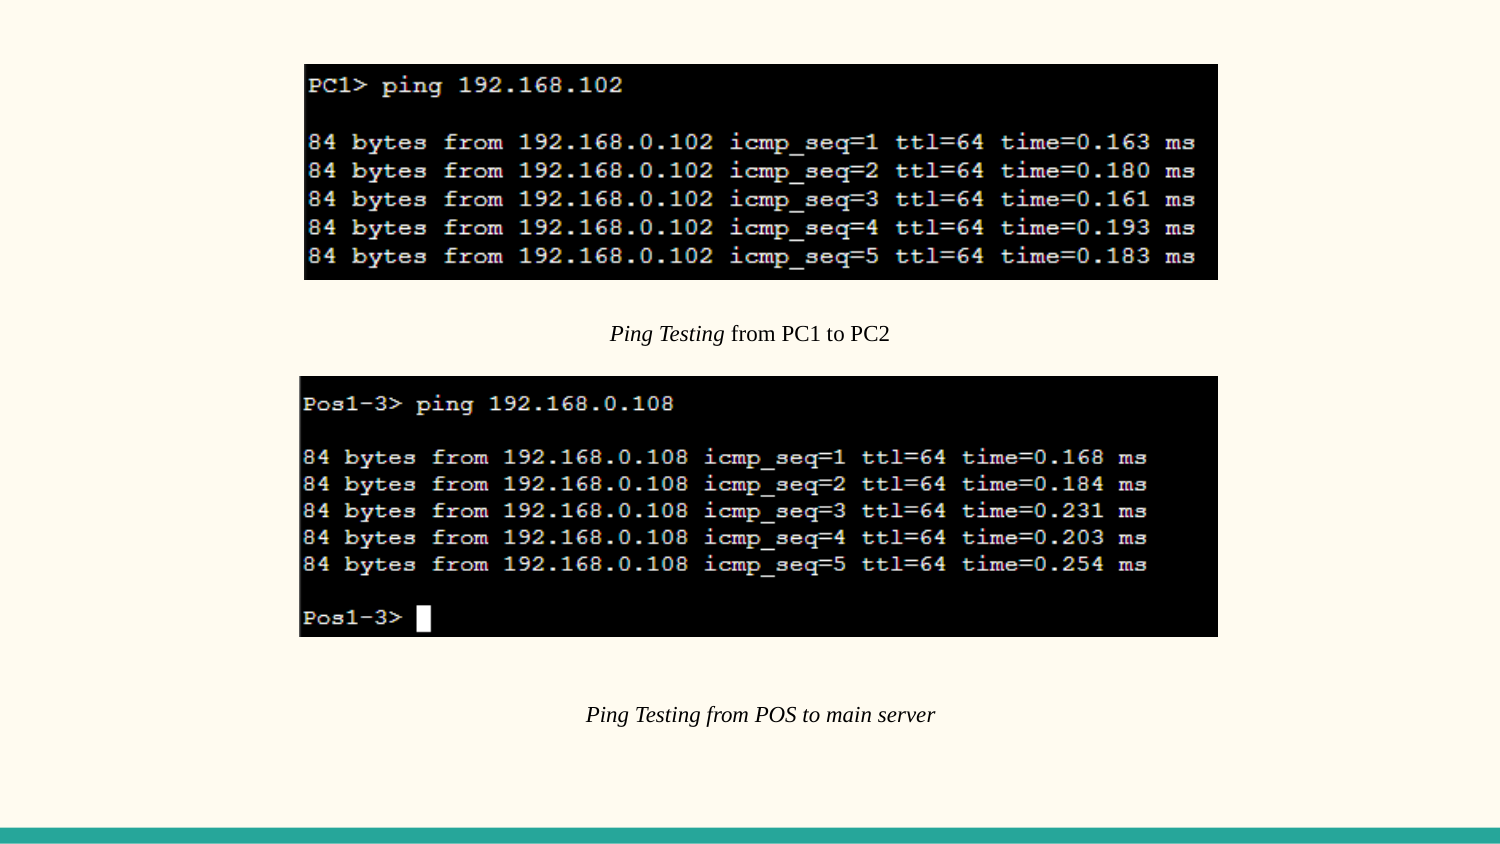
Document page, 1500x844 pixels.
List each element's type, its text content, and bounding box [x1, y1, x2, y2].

picture [298, 376, 1218, 637]
text_box Ping Testing from PC1 to PC2 [503, 299, 996, 361]
text_box Ping Testing from POS to main server [514, 680, 1008, 742]
picture [304, 63, 1218, 280]
